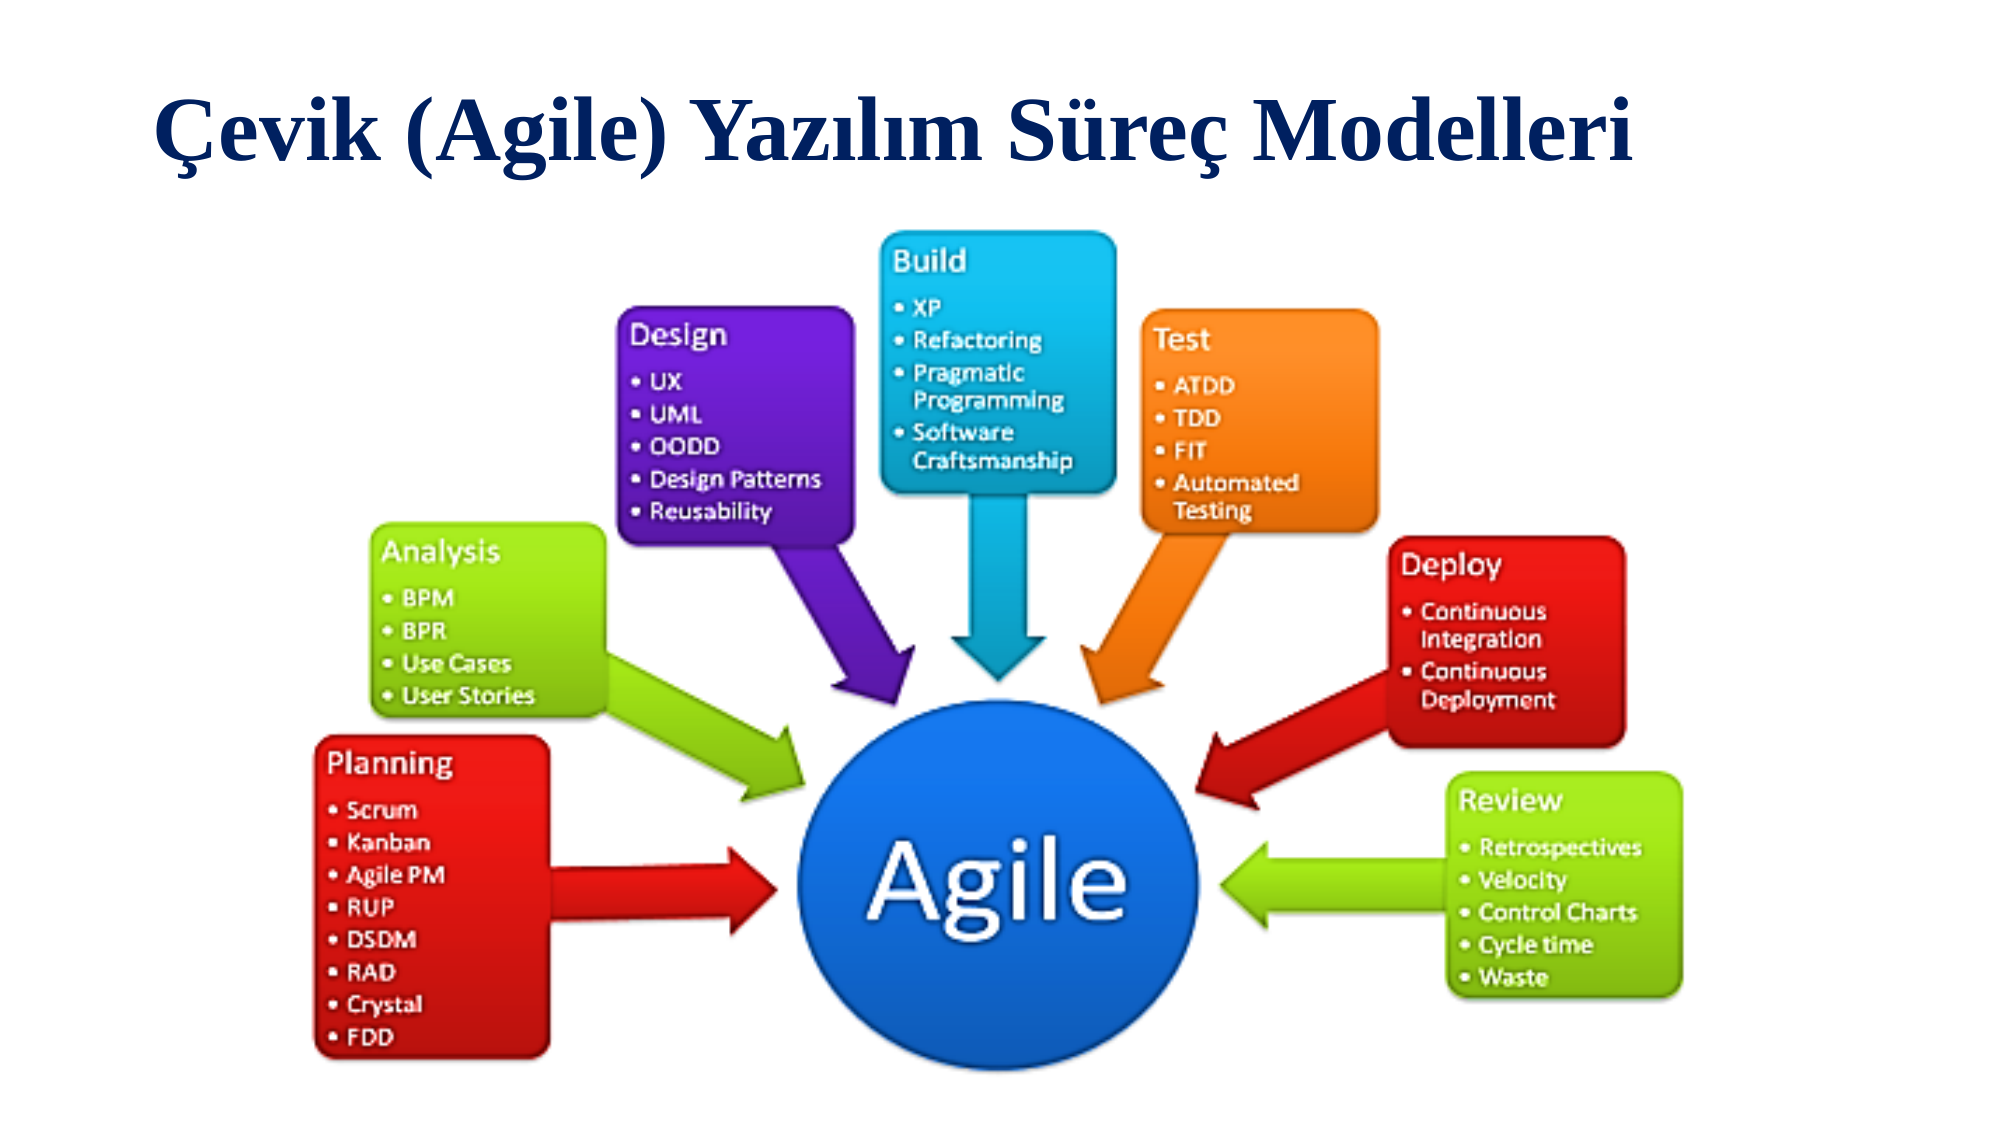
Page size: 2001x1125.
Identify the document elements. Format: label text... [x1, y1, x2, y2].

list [299, 217, 1701, 1111]
title Çevik (Agile) Yazılım Süreç Modelleri [137, 59, 1863, 202]
